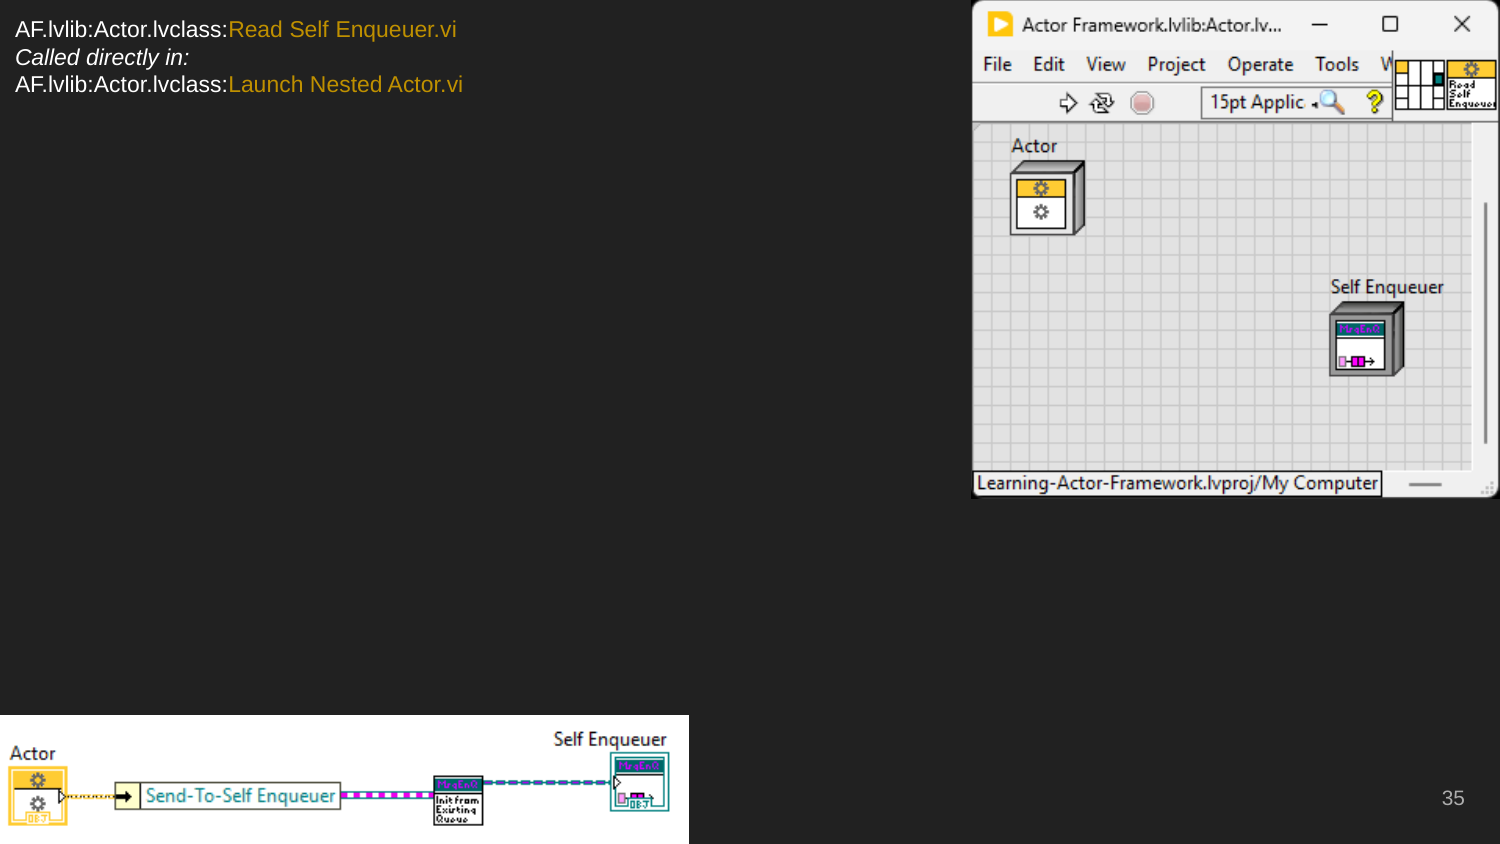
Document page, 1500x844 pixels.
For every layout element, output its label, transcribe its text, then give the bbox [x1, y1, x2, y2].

slide_number ‹#› [1389, 764, 1480, 830]
title AF.lvlib:Actor.lvclass:Read Self Enqueuer.vi Called directly in: AF.lvlib:Actor.lvclass:Launch Nested Actor.vi [0, 0, 969, 94]
picture [0, 715, 690, 844]
picture [971, 0, 1500, 499]
